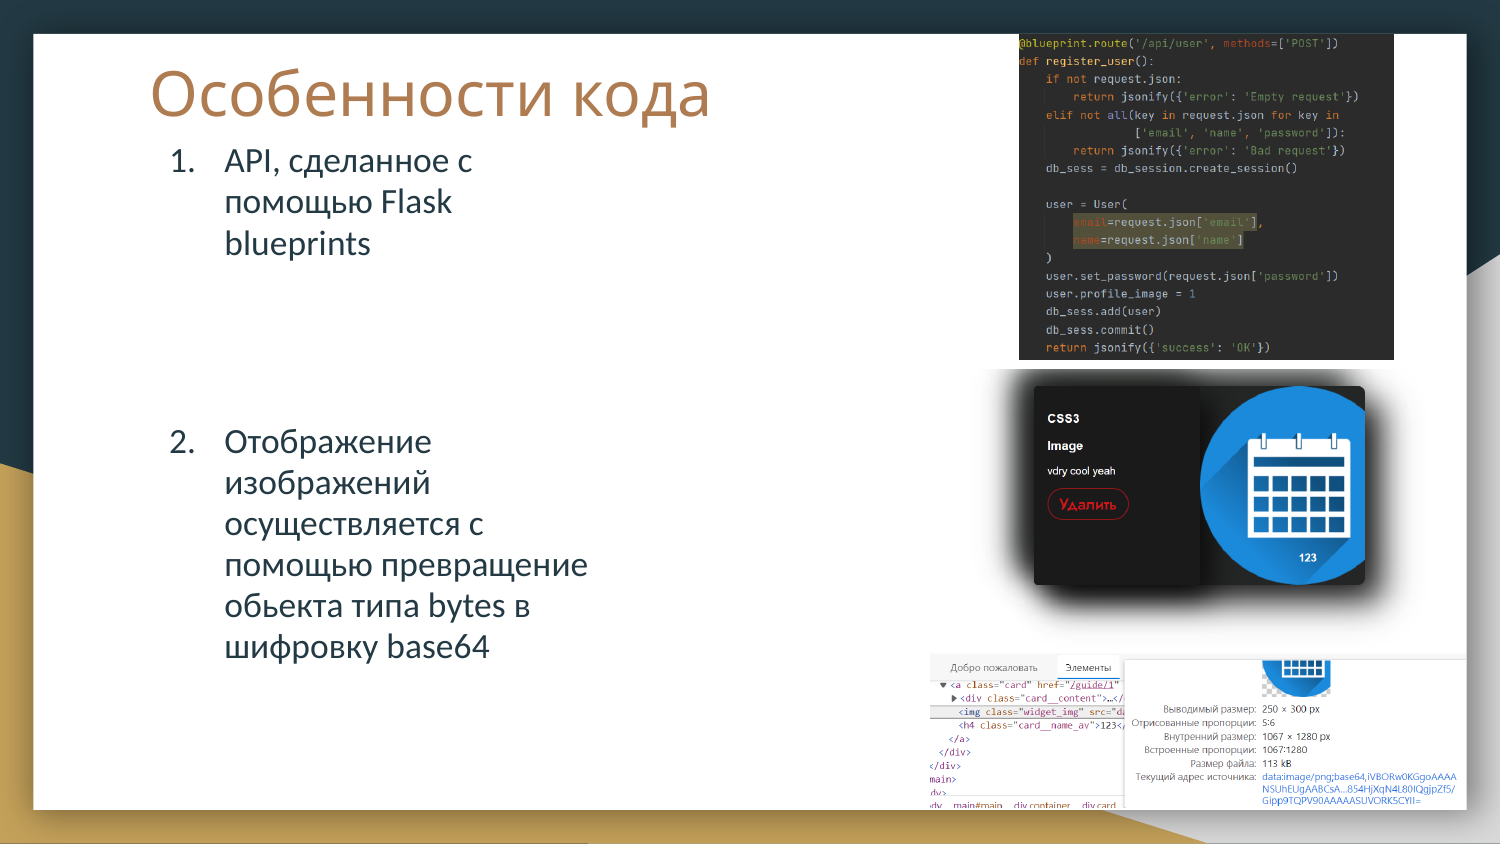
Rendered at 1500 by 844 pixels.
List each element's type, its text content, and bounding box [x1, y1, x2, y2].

title Особенности кода [134, 34, 827, 192]
list API, сделанное с помощью Flask blueprints Отображение изображений осуществляется с помощью превращение обьекта типа bytes в шифровку base64 [134, 125, 618, 749]
picture [1019, 34, 1395, 360]
picture [930, 369, 1467, 809]
